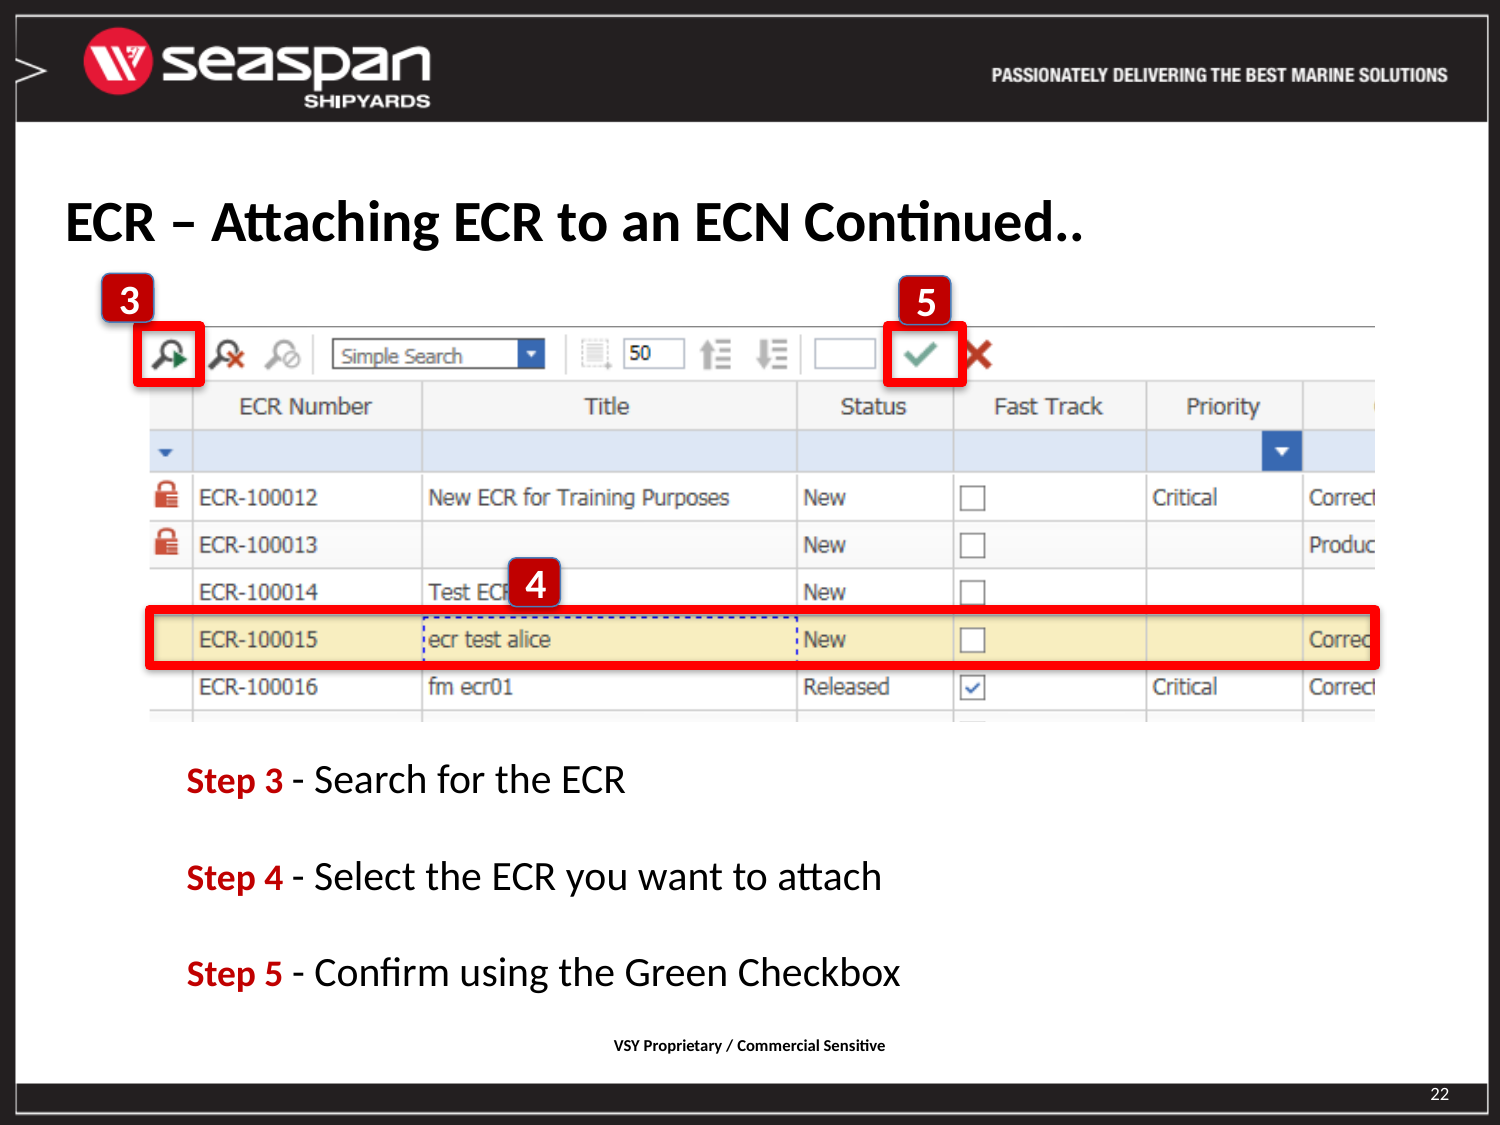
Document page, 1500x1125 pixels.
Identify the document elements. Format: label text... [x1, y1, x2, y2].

text_box [137, 332, 144, 383]
text_box 5 [898, 275, 952, 324]
title ECR – Attaching ECR to an ECN Continued.. [50, 177, 1400, 260]
slide_number 22 [1402, 1074, 1478, 1125]
text_box 3 [100, 272, 155, 323]
picture [149, 325, 1376, 722]
text_box Step 5 - Confirm using the Green Checkbox [170, 935, 1215, 1004]
text_box Step 3 - Search for the ECR [170, 742, 1327, 811]
text_box Step 4 - Select the ECR you want to attach [170, 839, 1263, 908]
